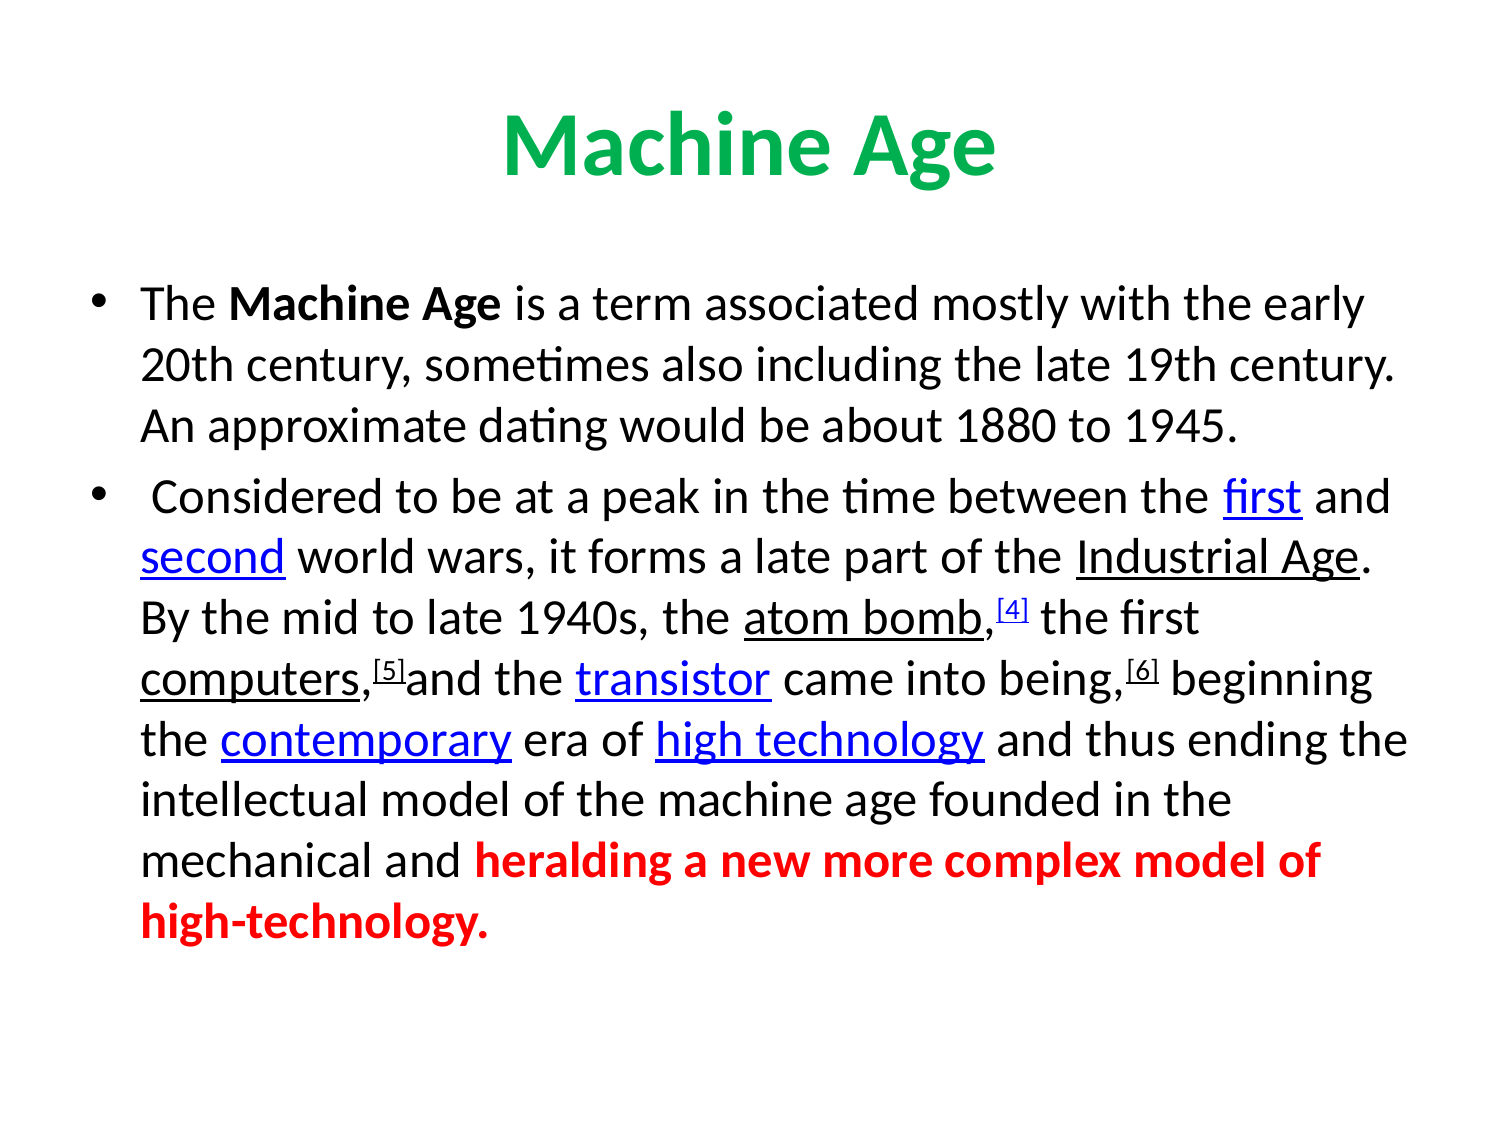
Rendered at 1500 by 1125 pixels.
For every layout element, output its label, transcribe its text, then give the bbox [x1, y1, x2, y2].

title Machine Age [75, 45, 1425, 233]
list The Machine Age is a term associated mostly with the early 20th century, sometimes also including the late 19th century. An approximate dating would be about 1880 to 1945. Considered to be at a peak in the time between the first andsecond world wars, it forms a late part of the Industrial Age. By the mid to late 1940s, the atom bomb,[4] the first computers,[5]and the transistor came into being,[6] beginning the contemporary era of high technology and thus ending the intellectual model of the machine age founded in the mechanical and heralding a new more complex model of high-technology. [75, 262, 1425, 1005]
